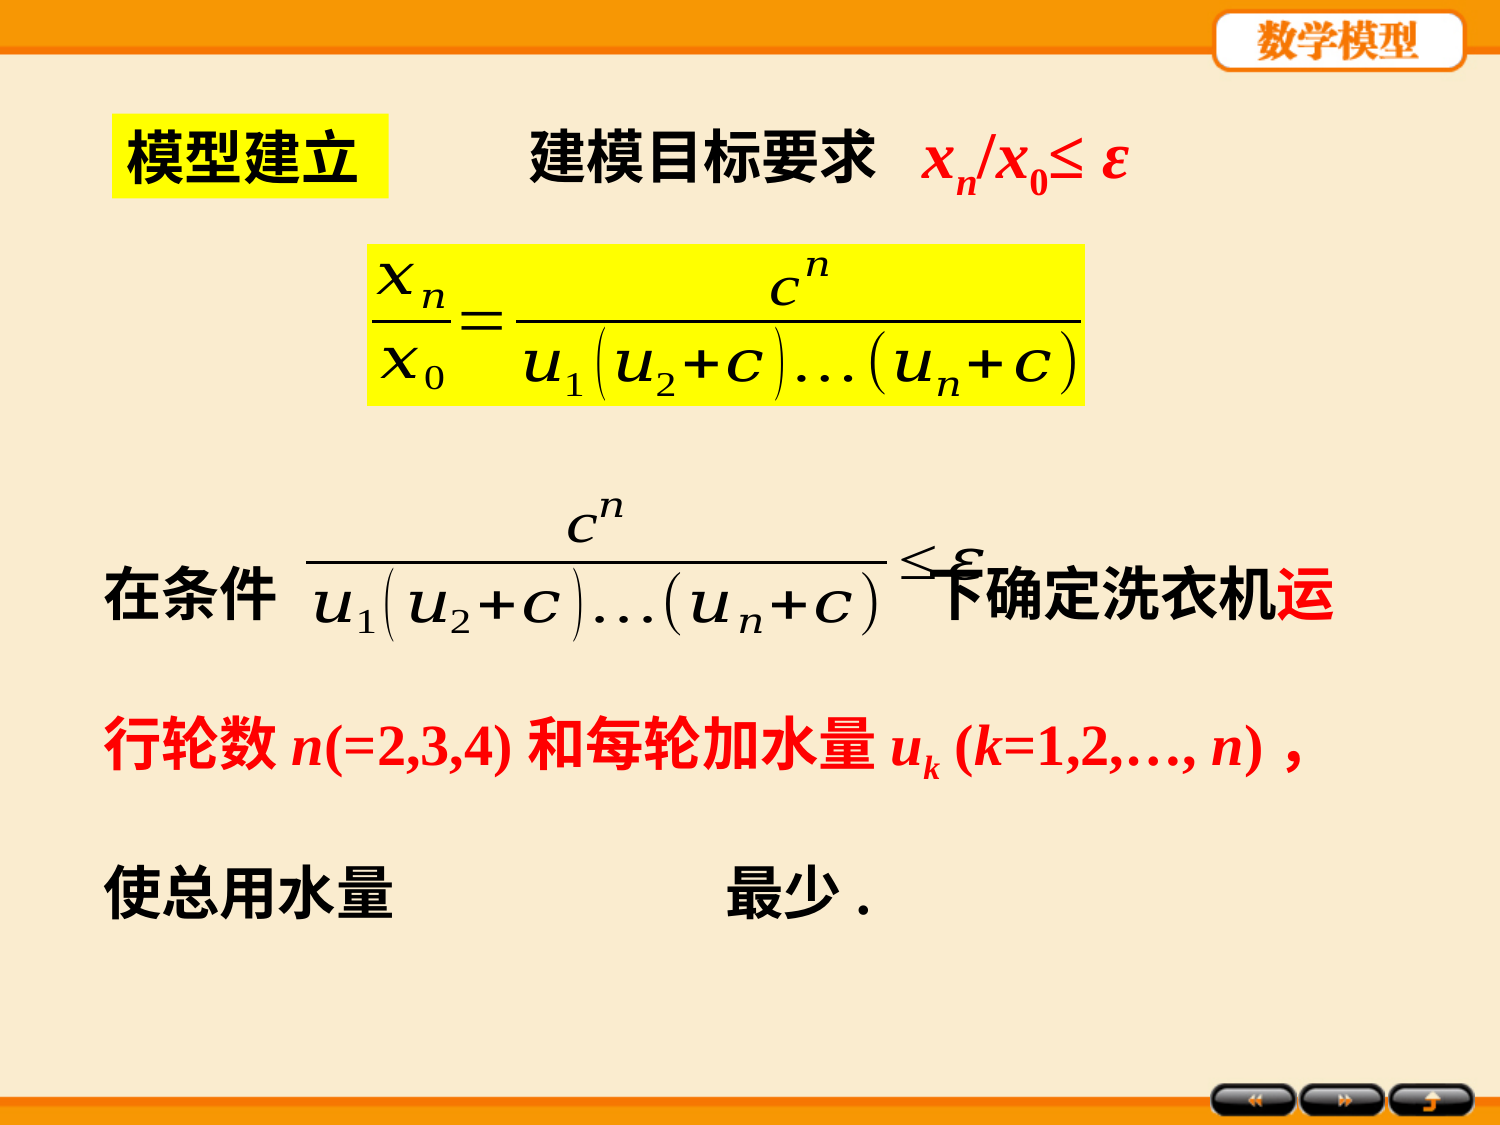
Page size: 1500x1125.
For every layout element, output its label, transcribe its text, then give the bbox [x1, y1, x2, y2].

text_box 建模目标要求 xn/x0≤ ε [513, 104, 1164, 211]
picture [0, 0, 1500, 1125]
text_box 模型建立 [112, 113, 389, 199]
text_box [88, 479, 1370, 920]
